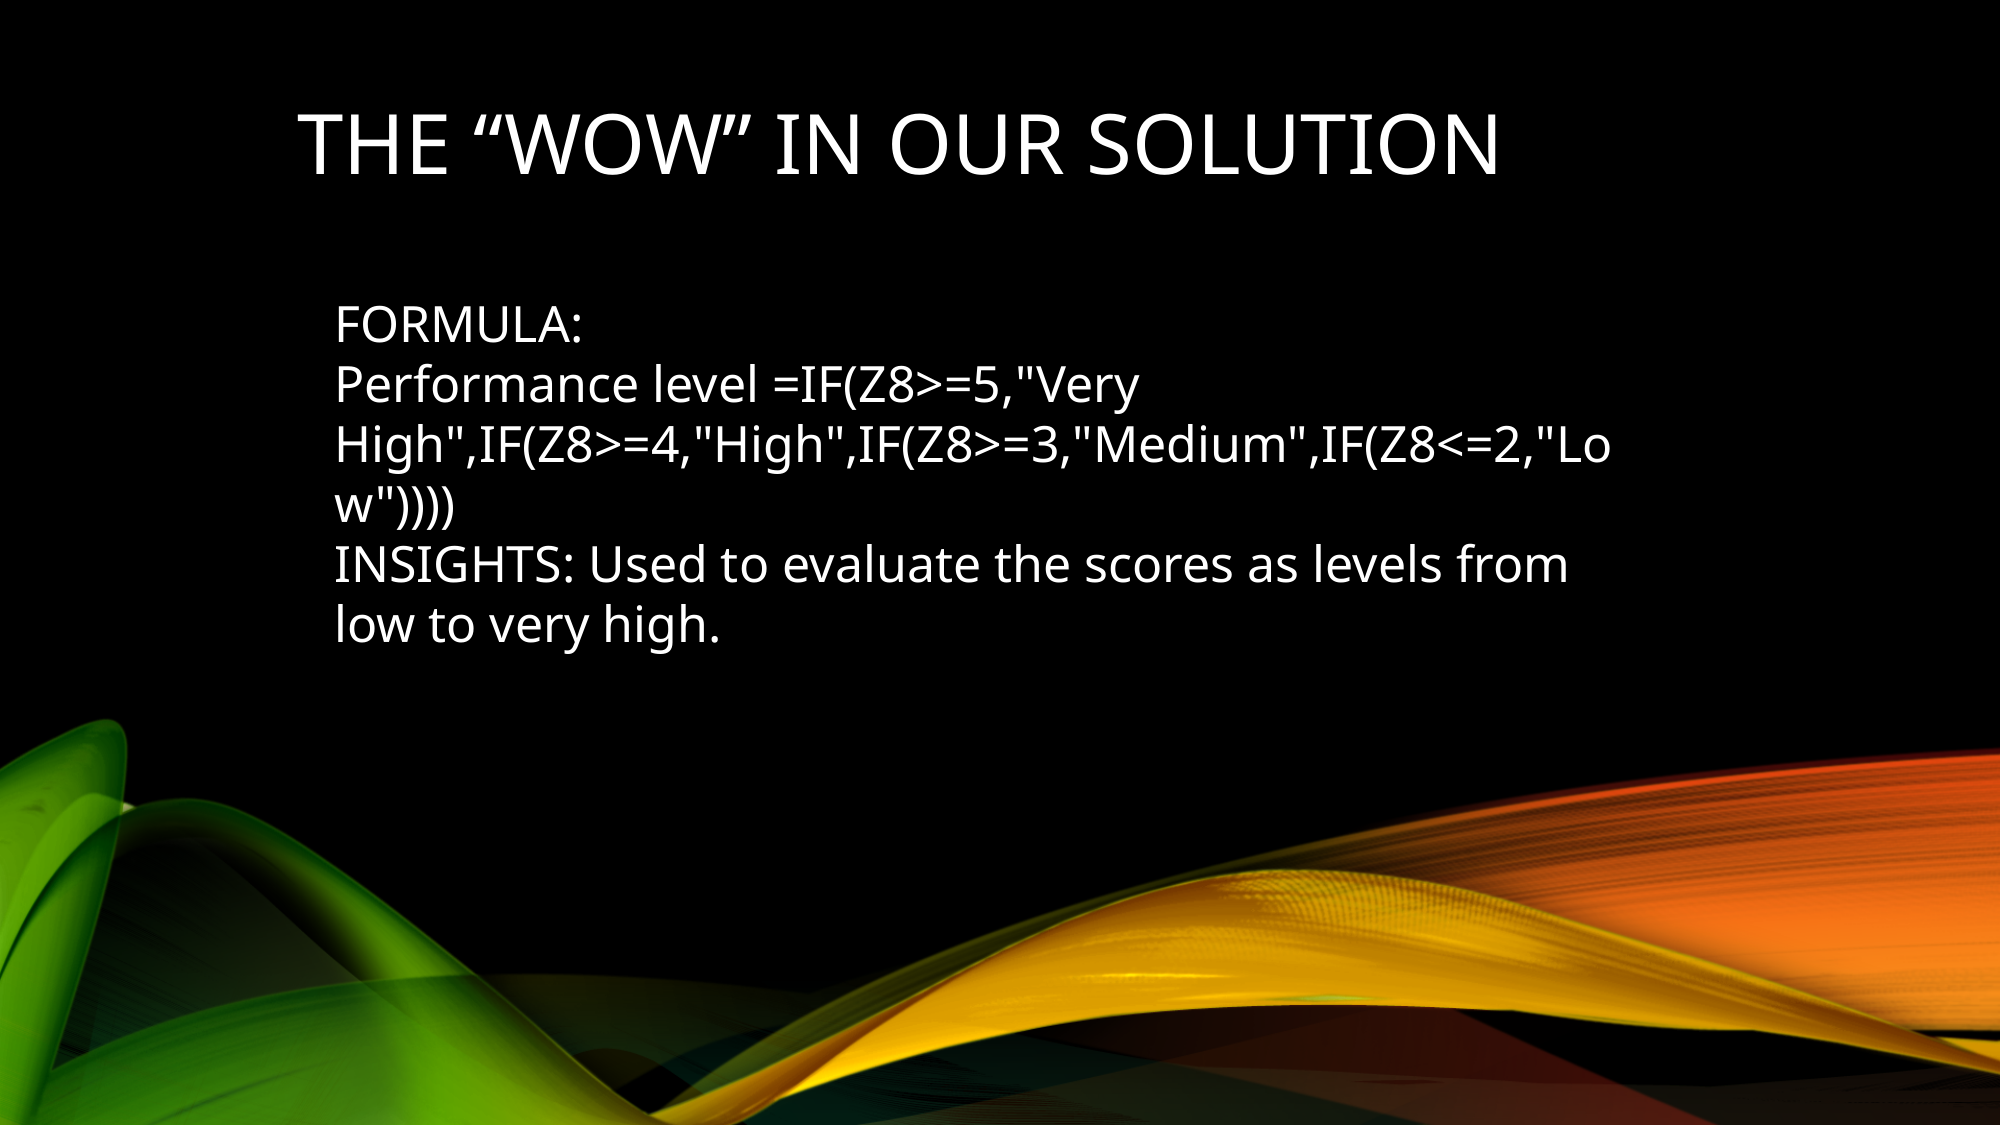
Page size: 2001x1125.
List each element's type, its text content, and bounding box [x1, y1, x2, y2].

picture [0, 717, 2000, 1125]
text_box THE “WOW” IN OUR SOLUTION [282, 83, 1754, 199]
text_box FORMULA: Performance level =IF(Z8>=5,"Very High",IF(Z8>=4,"High",IF(Z8>=3,"Medium",IF(Z8<=2,"Low")))) INSIGHTS: Used to evaluate the scores as levels from low to very high. [319, 285, 1646, 661]
